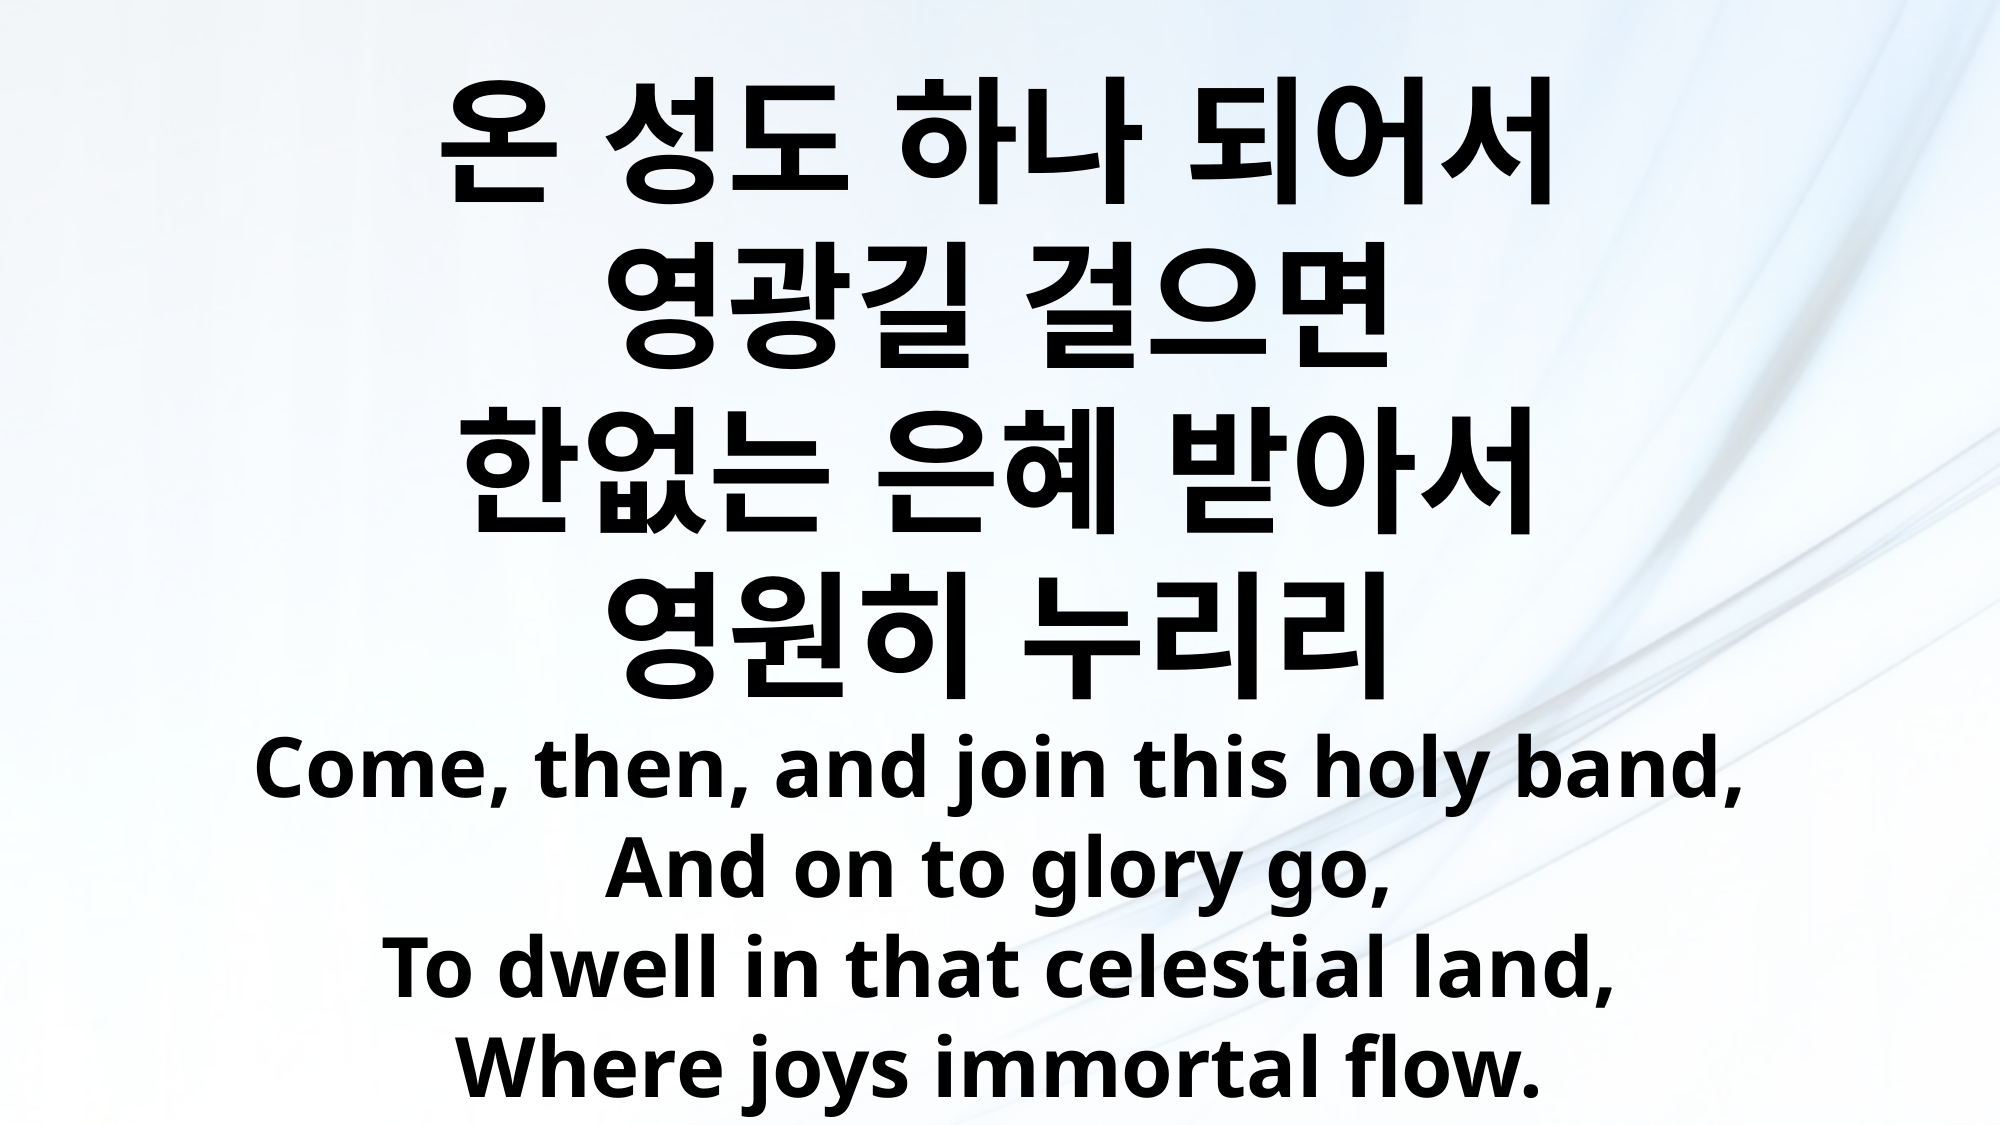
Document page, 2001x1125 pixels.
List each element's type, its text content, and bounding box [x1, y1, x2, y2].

title 온 성도 하나 되어서 영광길 걸으면 한없는 은혜 받아서 영원히 누리리 Come, then, and join this holy band, And on to glory go, To dwell in that celestial land, Where joys immortal flow. [0, 466, 2000, 703]
